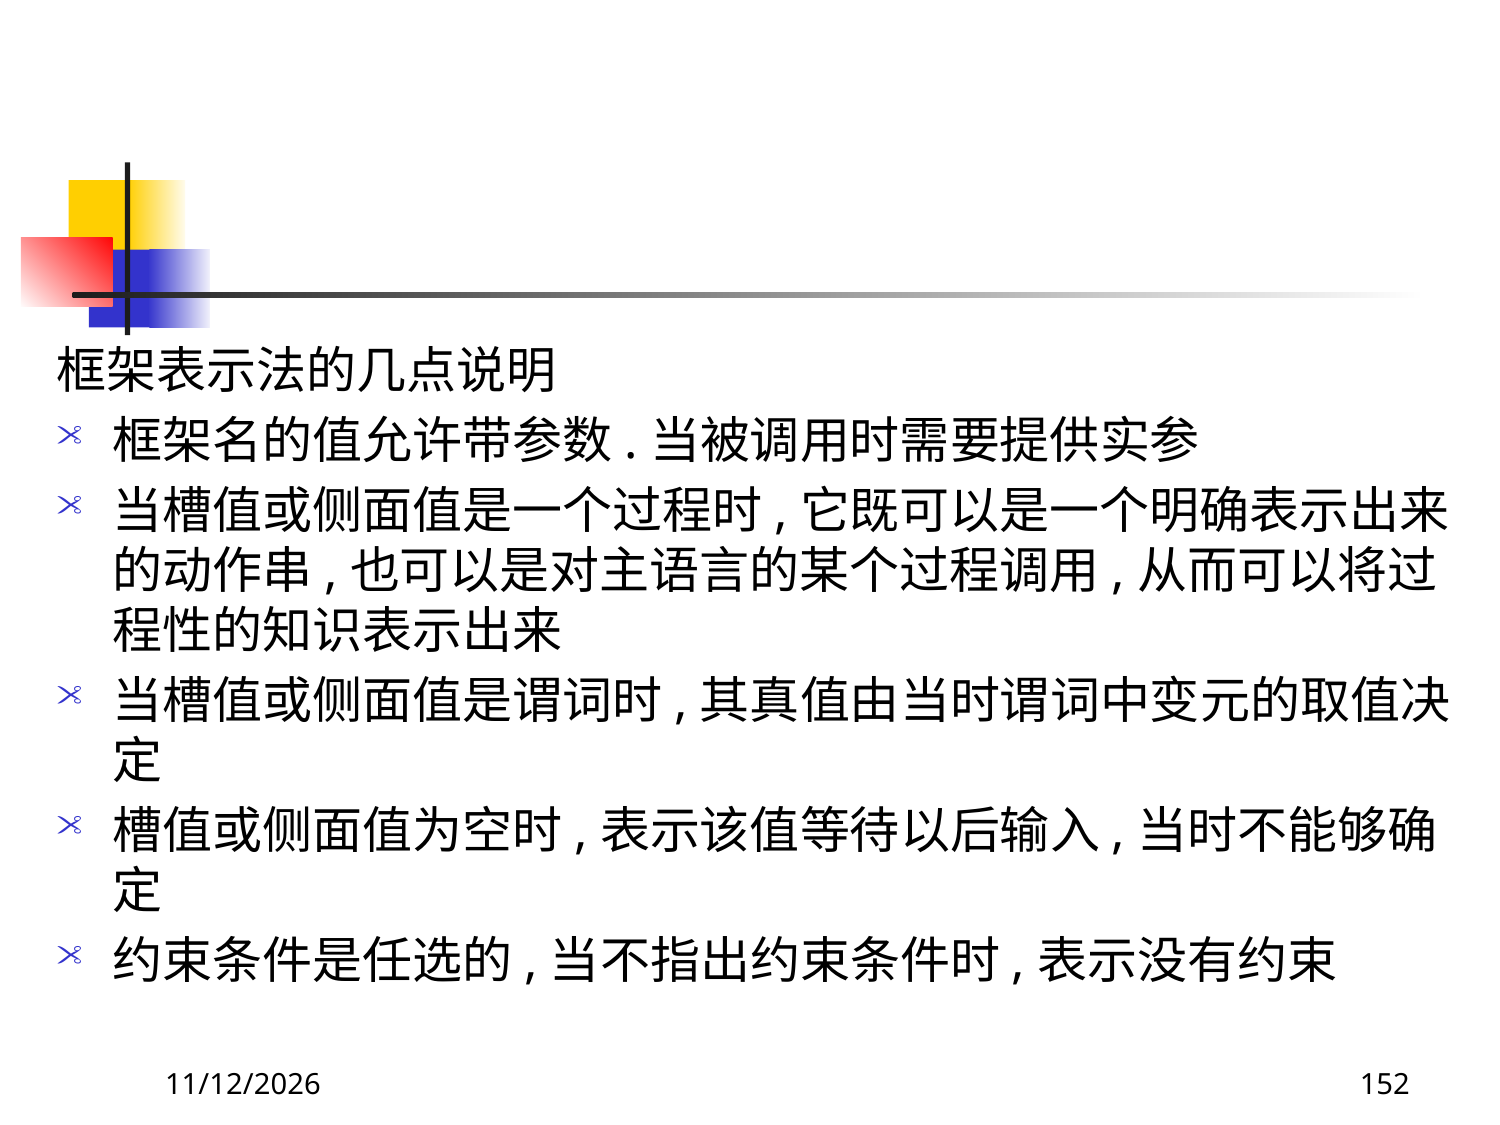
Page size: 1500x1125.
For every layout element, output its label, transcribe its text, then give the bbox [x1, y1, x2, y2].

slide_number 152 [1112, 1037, 1426, 1113]
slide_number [149, 1037, 463, 1113]
list 框架表示法的几点说明 框架名的值允许带参数.当被调用时需要提供实参 当槽值或侧面值是一个过程时,它既可以是一个明确表示出来的动作串,也可以是对主语言的某个过程调用,从而可以将过程性的知识表示出来 当槽值或侧面值是谓词时,其真值由当时谓词中变元的取值决定 槽值或侧面值为空时,表示该值等待以后输入,当时不能够确定 约束条件是任选的,当不指出约束条件时,表示没有约束 [41, 331, 1500, 1083]
